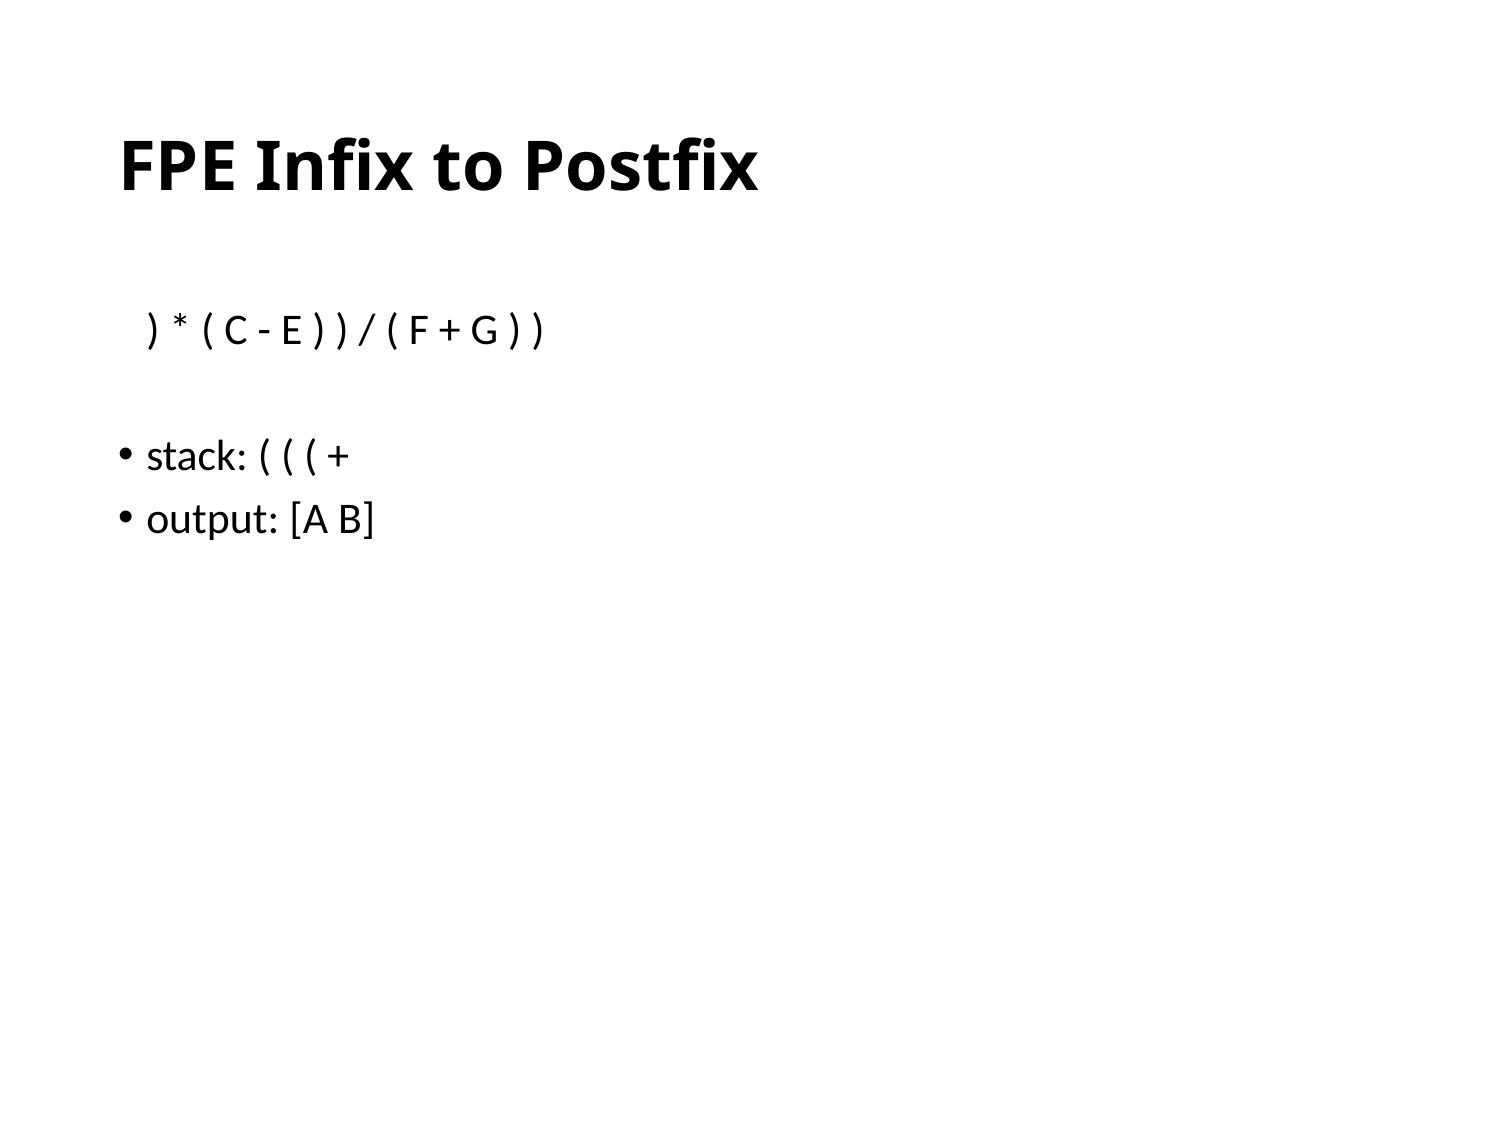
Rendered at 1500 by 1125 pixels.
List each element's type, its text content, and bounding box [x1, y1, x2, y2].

list ) * ( C - E ) ) / ( F + G ) ) stack: ( ( ( + output: [A B] [103, 299, 1397, 1014]
title FPE Infix to Postfix [103, 59, 1397, 278]
